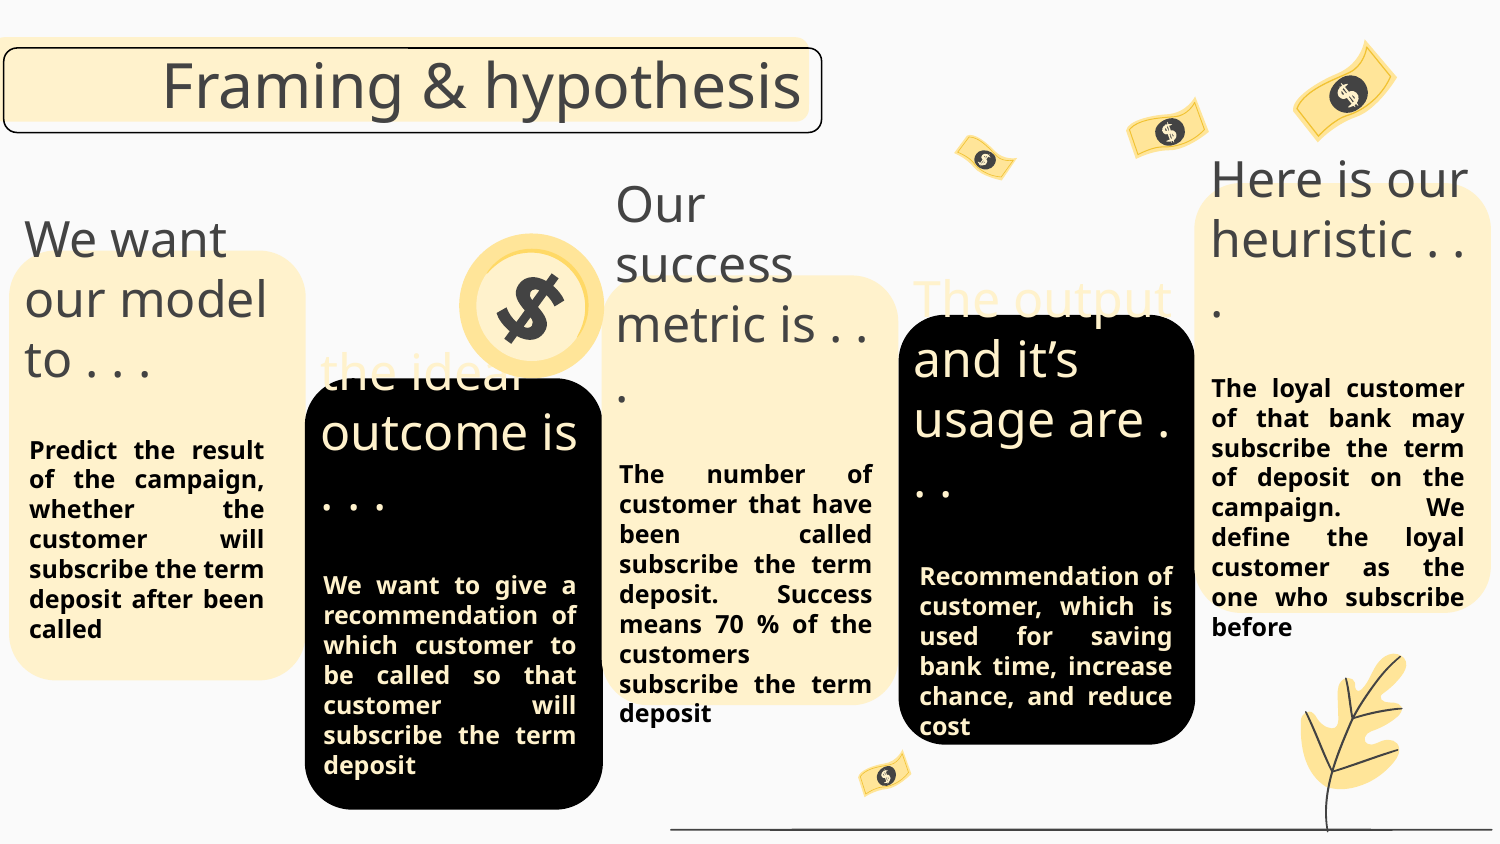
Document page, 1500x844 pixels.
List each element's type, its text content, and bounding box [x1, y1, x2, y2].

title the ideal outcome is . . . [305, 395, 603, 536]
text_box [23, 250, 291, 263]
text_box [898, 314, 1194, 383]
title The output and it’s usage are . . . [898, 383, 1196, 523]
title We want our model to . . . [9, 263, 306, 403]
text_box [898, 523, 1196, 745]
text_box [620, 275, 884, 288]
text_box [9, 403, 305, 681]
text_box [858, 744, 911, 803]
subtitle We want to give a recommendation of which customer to be called so that customer will subscribe the term deposit [308, 554, 592, 723]
subtitle The number of customer that have been called subscribe the term deposit. Success means 70 % of the customers subscribe the term deposit [604, 443, 888, 611]
title Our success metric is . . . [600, 288, 898, 428]
text_box [305, 536, 603, 809]
subtitle Predict the result of the campaign, whether the customer will subscribe the term deposit after been called [14, 419, 280, 587]
text_box [601, 428, 898, 706]
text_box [1290, 38, 1398, 143]
subtitle Recommendation of customer, which is used for saving bank time, increase chance, and reduce cost [904, 545, 1189, 714]
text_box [958, 127, 1014, 187]
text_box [449, 233, 614, 379]
subtitle The loyal customer of that bank may subscribe the term of deposit on the campaign. We define the loyal customer as the one who subscribe before [1196, 357, 1481, 525]
title Here is our heuristic . . . [1195, 202, 1493, 343]
text_box [1194, 221, 1491, 613]
title Framing & hypothesis [146, 59, 884, 137]
text_box [1203, 183, 1482, 202]
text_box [1300, 653, 1408, 832]
text_box [3, 47, 822, 133]
text_box [316, 379, 591, 395]
text_box [0, 37, 809, 122]
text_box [1126, 88, 1209, 168]
